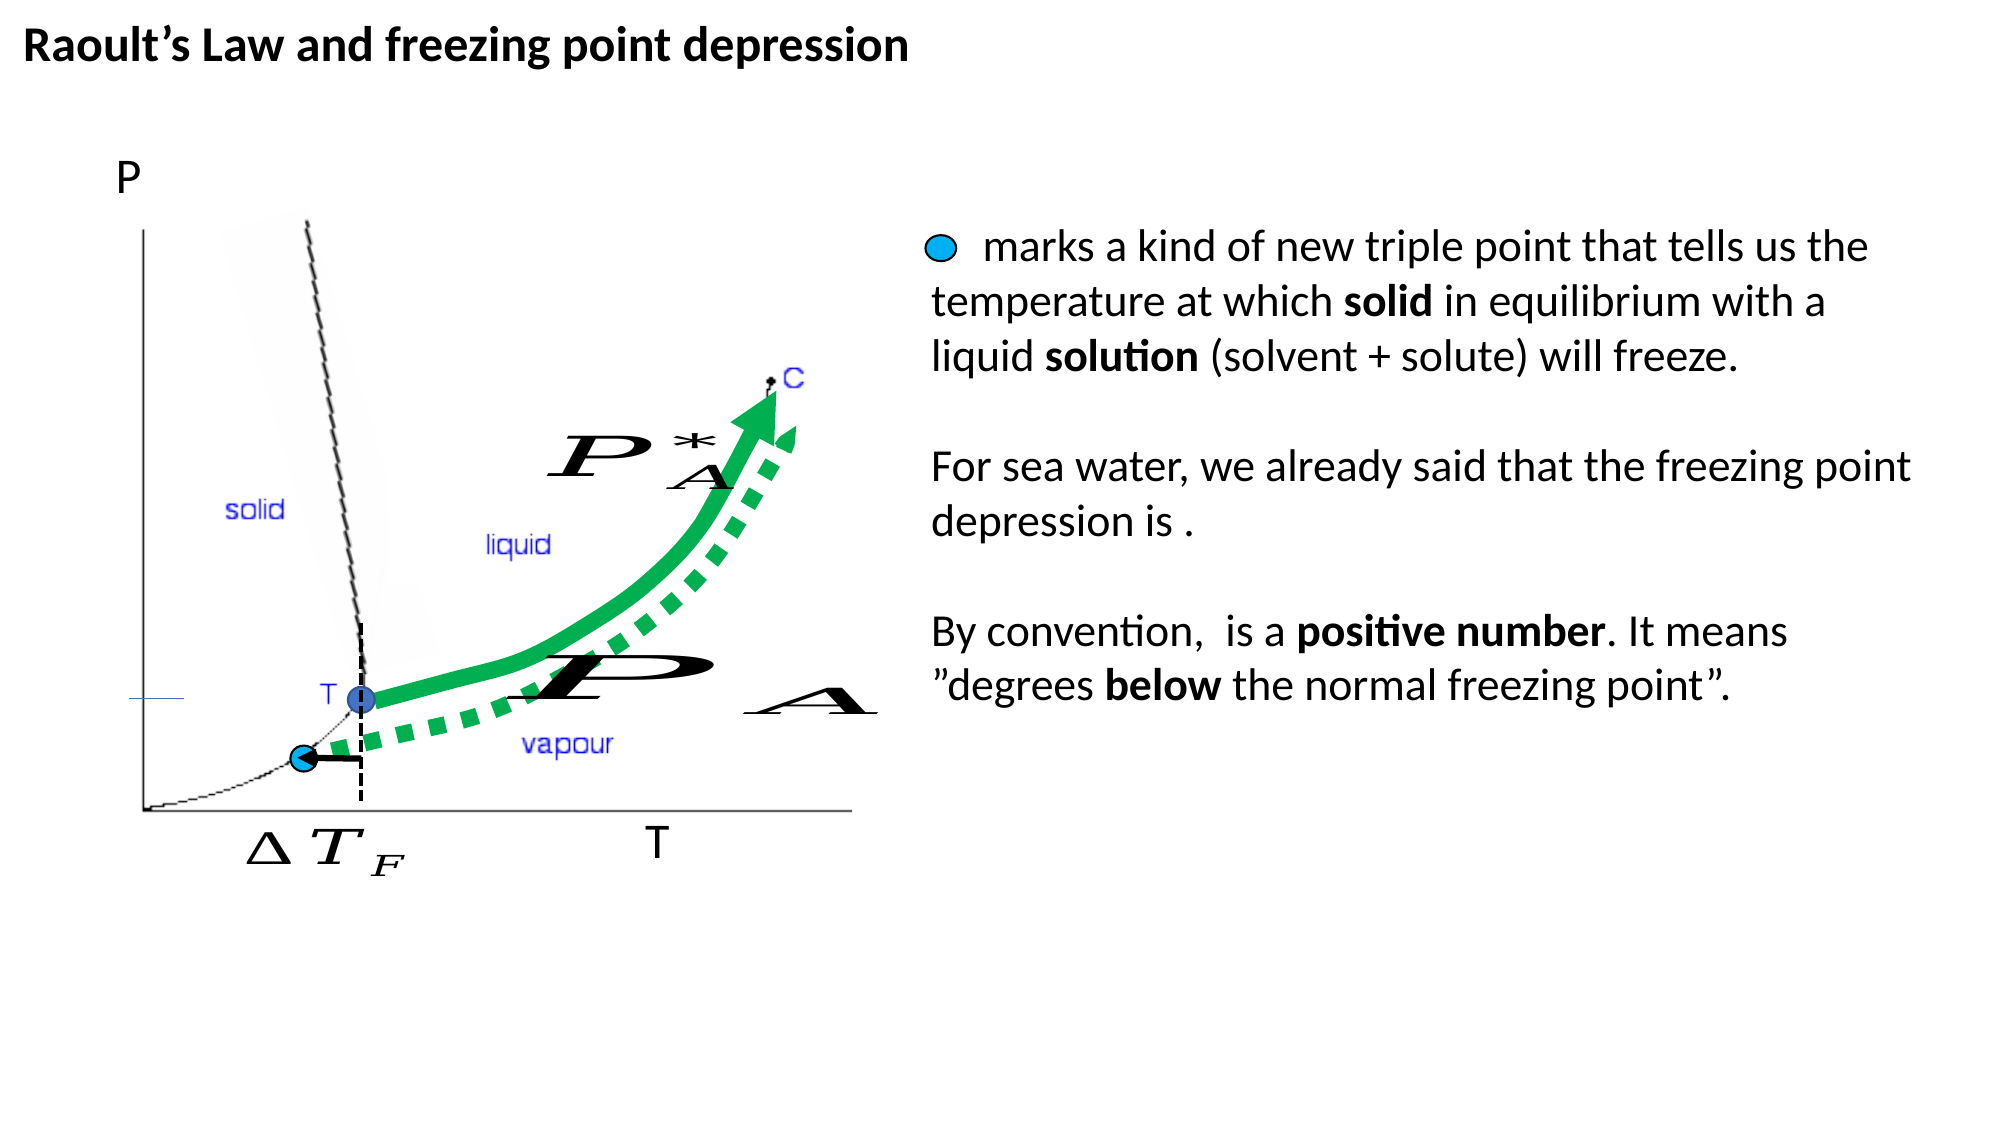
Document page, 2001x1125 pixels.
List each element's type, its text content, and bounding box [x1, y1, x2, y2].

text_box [85, 117, 895, 908]
text_box Raoult’s Law and freezing point depression [8, 4, 1038, 79]
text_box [916, 207, 1946, 723]
